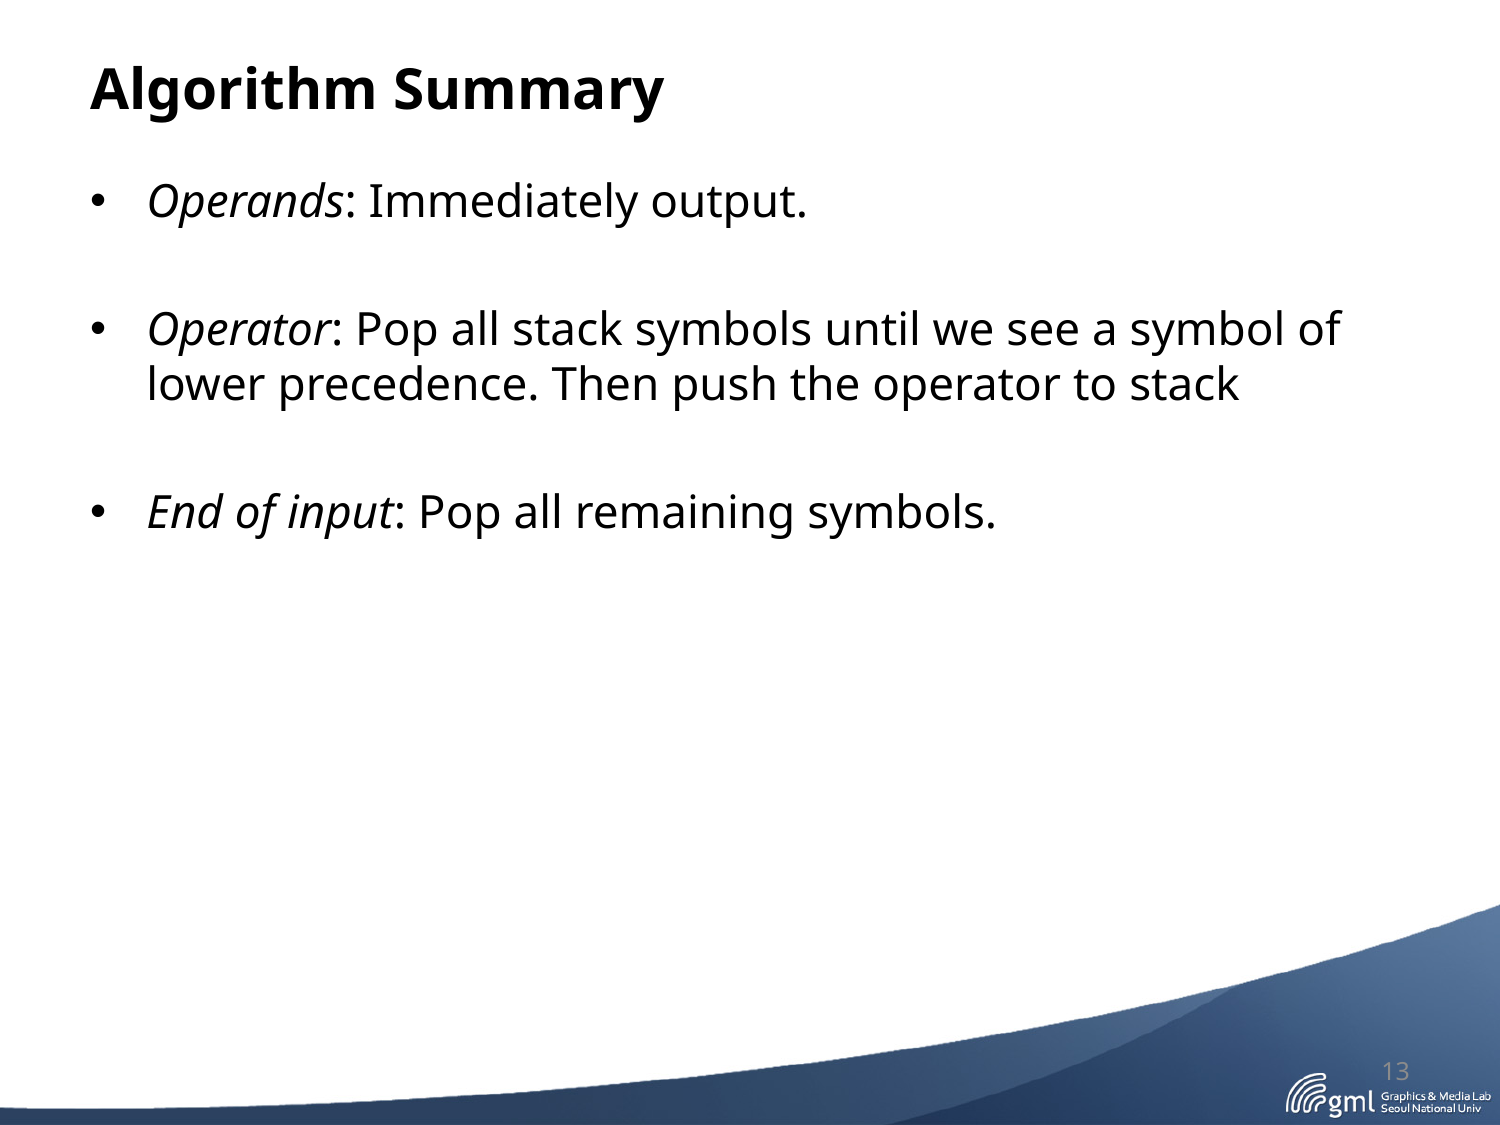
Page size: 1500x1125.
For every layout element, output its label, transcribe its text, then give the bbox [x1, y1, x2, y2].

list Operands: Immediately output. Operator: Pop all stack symbols until we see a symbol of lower precedence. Then push the operator to stack End of input: Pop all remaining symbols. [75, 164, 1425, 1008]
slide_number 13 [1074, 1042, 1425, 1103]
picture [0, 0, 1500, 1125]
title Algorithm Summary [75, 45, 1425, 129]
